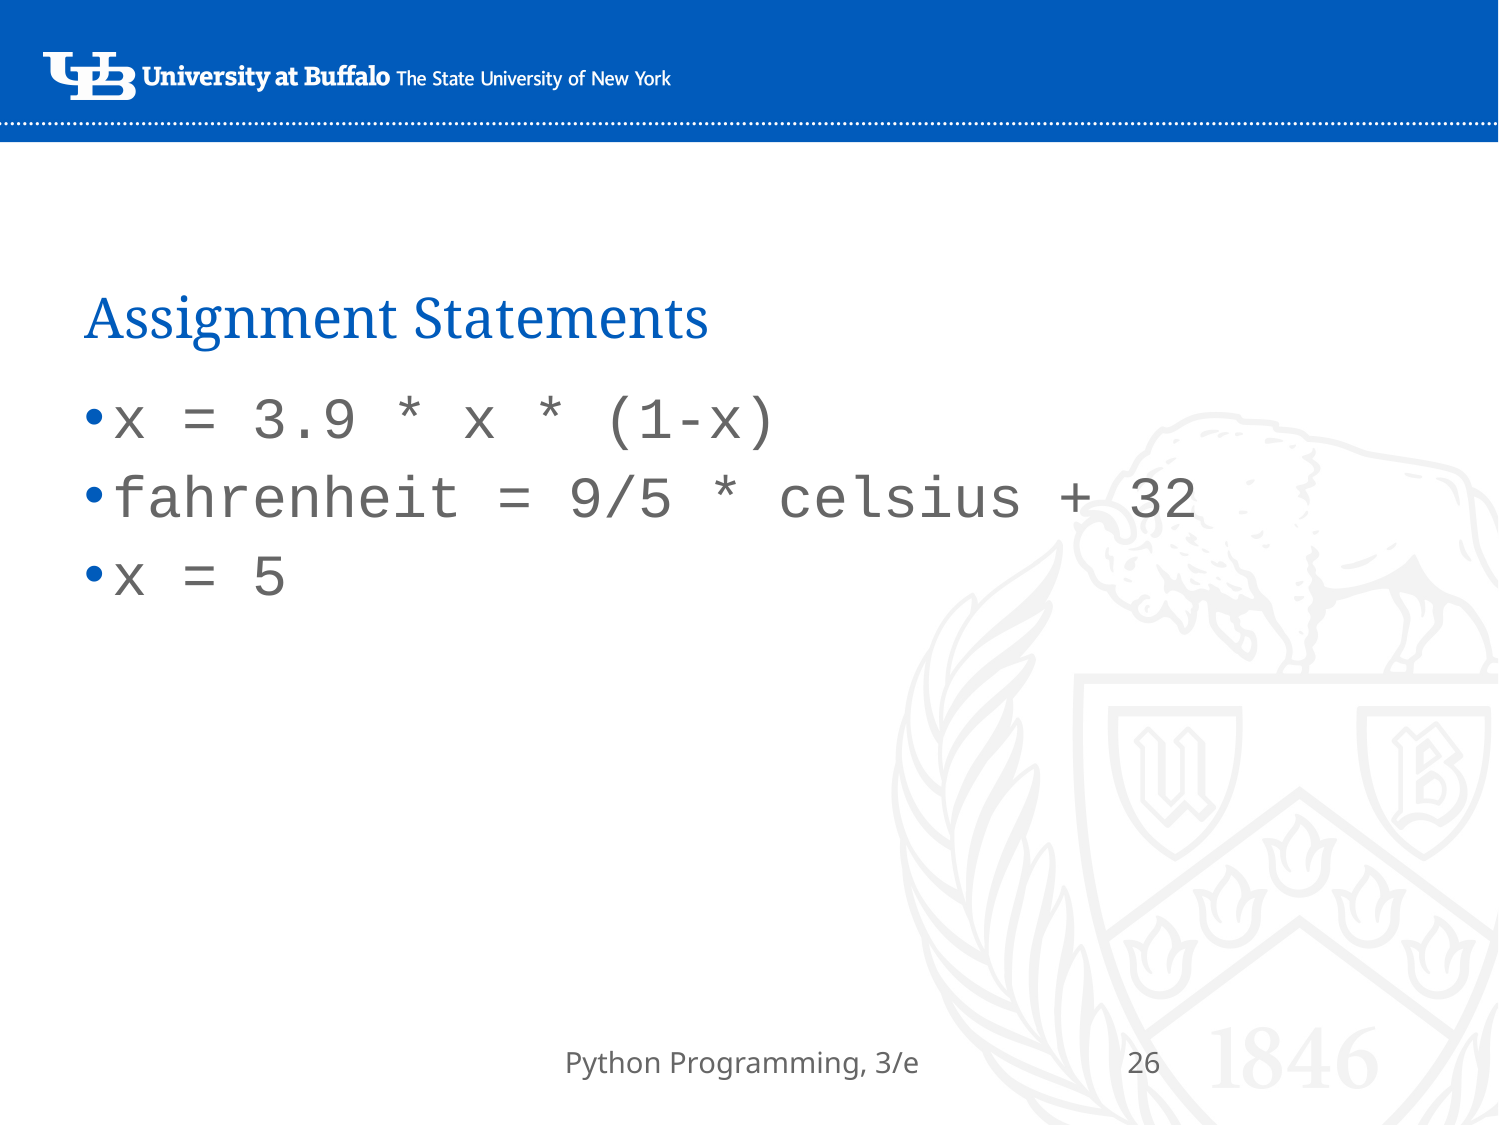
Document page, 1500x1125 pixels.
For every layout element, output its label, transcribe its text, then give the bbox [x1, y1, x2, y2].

list x = 3.9 * x * (1-x) fahrenheit = 9/5 * celsius + 32 x = 5 [69, 380, 1364, 1007]
title Assignment Statements [69, 216, 1364, 359]
picture [0, 0, 1499, 1125]
slide_number 26 [1112, 1037, 1425, 1113]
footer Python Programming, 3/e [549, 1037, 1025, 1113]
